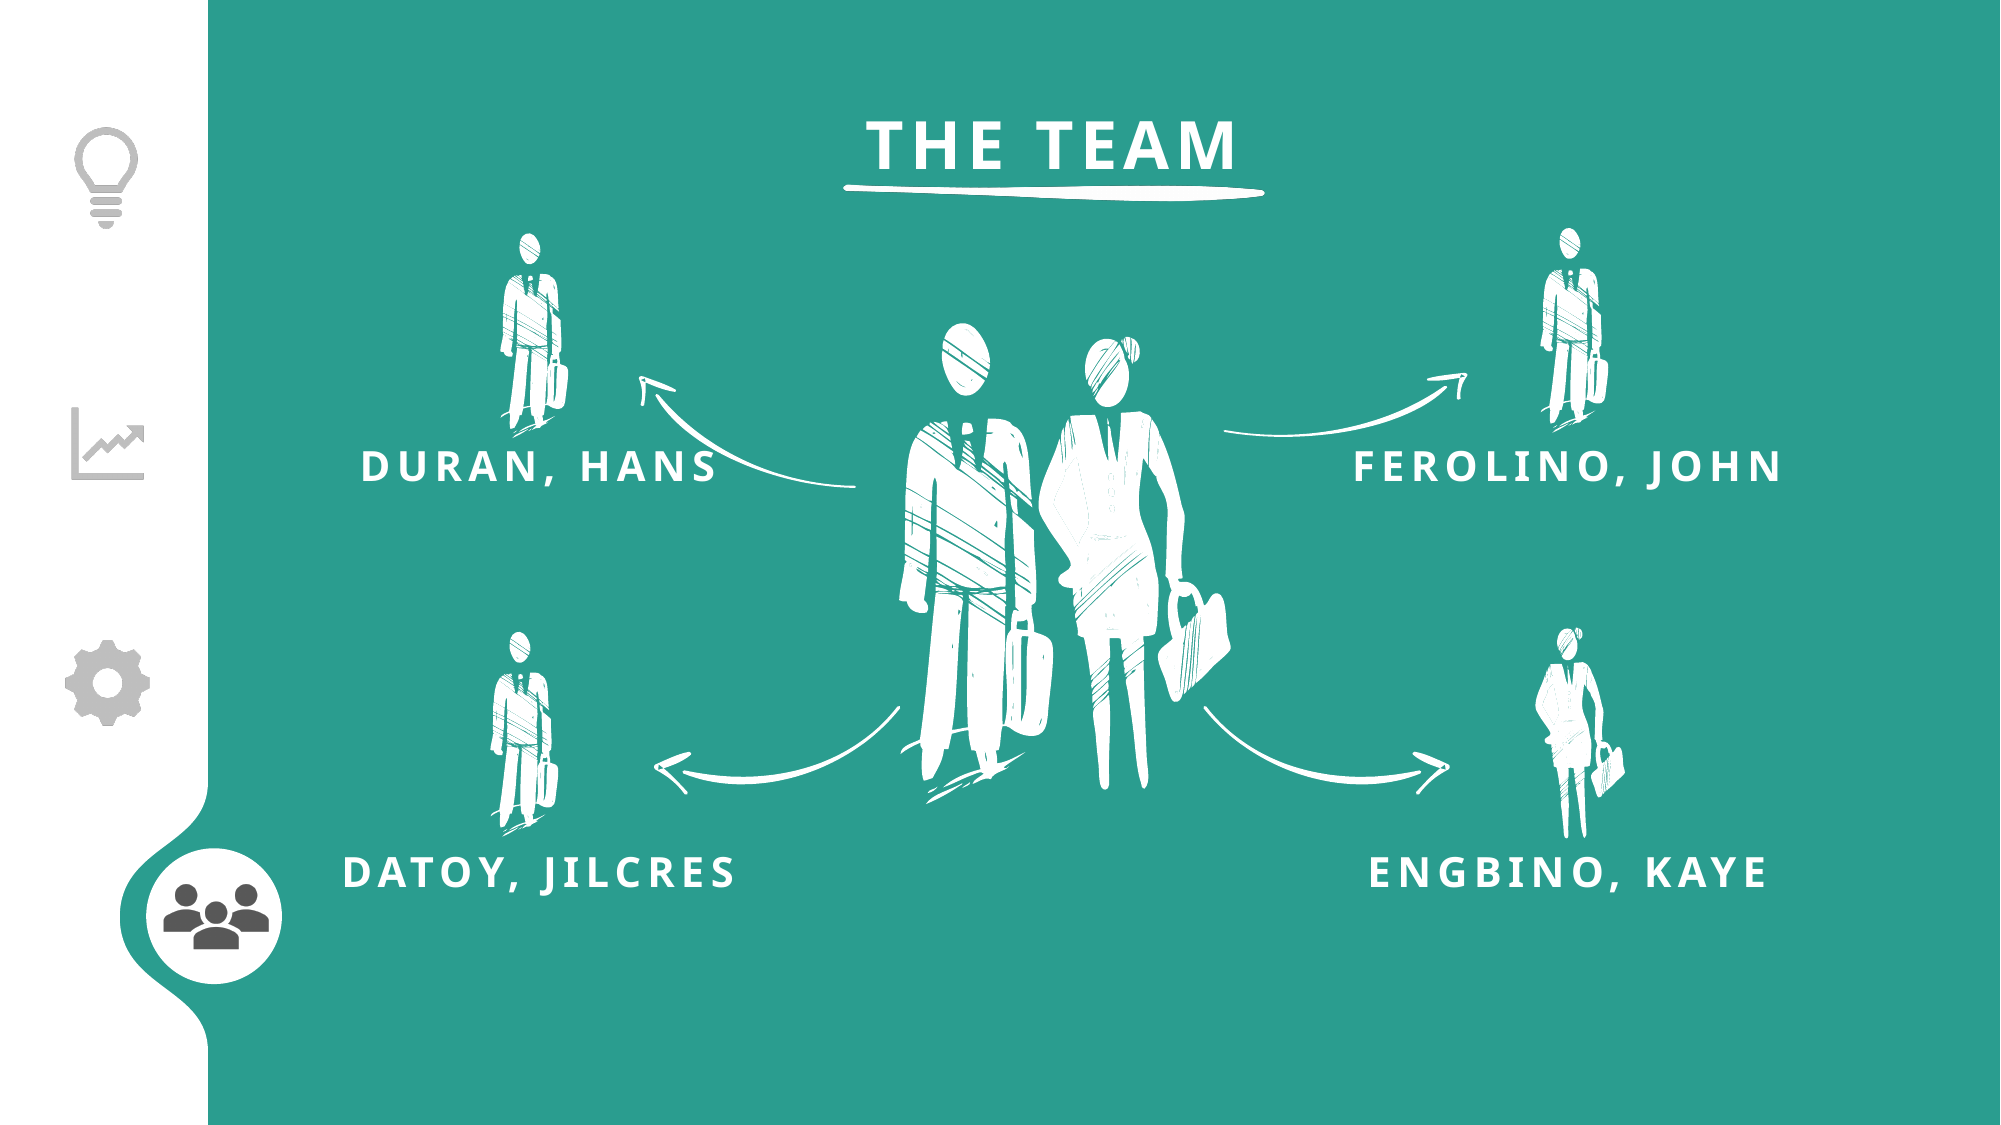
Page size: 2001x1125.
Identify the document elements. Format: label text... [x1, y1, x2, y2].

picture [47, 623, 167, 743]
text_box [1231, 363, 1466, 443]
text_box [1231, 674, 1438, 802]
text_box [146, 848, 282, 985]
text_box DURAN, HANS [344, 431, 731, 497]
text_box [1506, 225, 1645, 437]
picture [843, 178, 1265, 207]
picture [47, 120, 164, 236]
picture [57, 393, 158, 494]
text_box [666, 674, 822, 802]
text_box FEROLINO, JOHN [1337, 431, 1797, 497]
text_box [466, 230, 605, 442]
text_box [456, 628, 595, 841]
text_box THE TEAM [850, 95, 1255, 181]
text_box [632, 389, 822, 476]
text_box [822, 316, 1231, 813]
text_box DATOY, JILCRES [326, 838, 749, 904]
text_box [1535, 627, 1626, 839]
text_box [0, 0, 209, 1125]
text_box ENGBINO, KAYE [1352, 838, 1782, 904]
